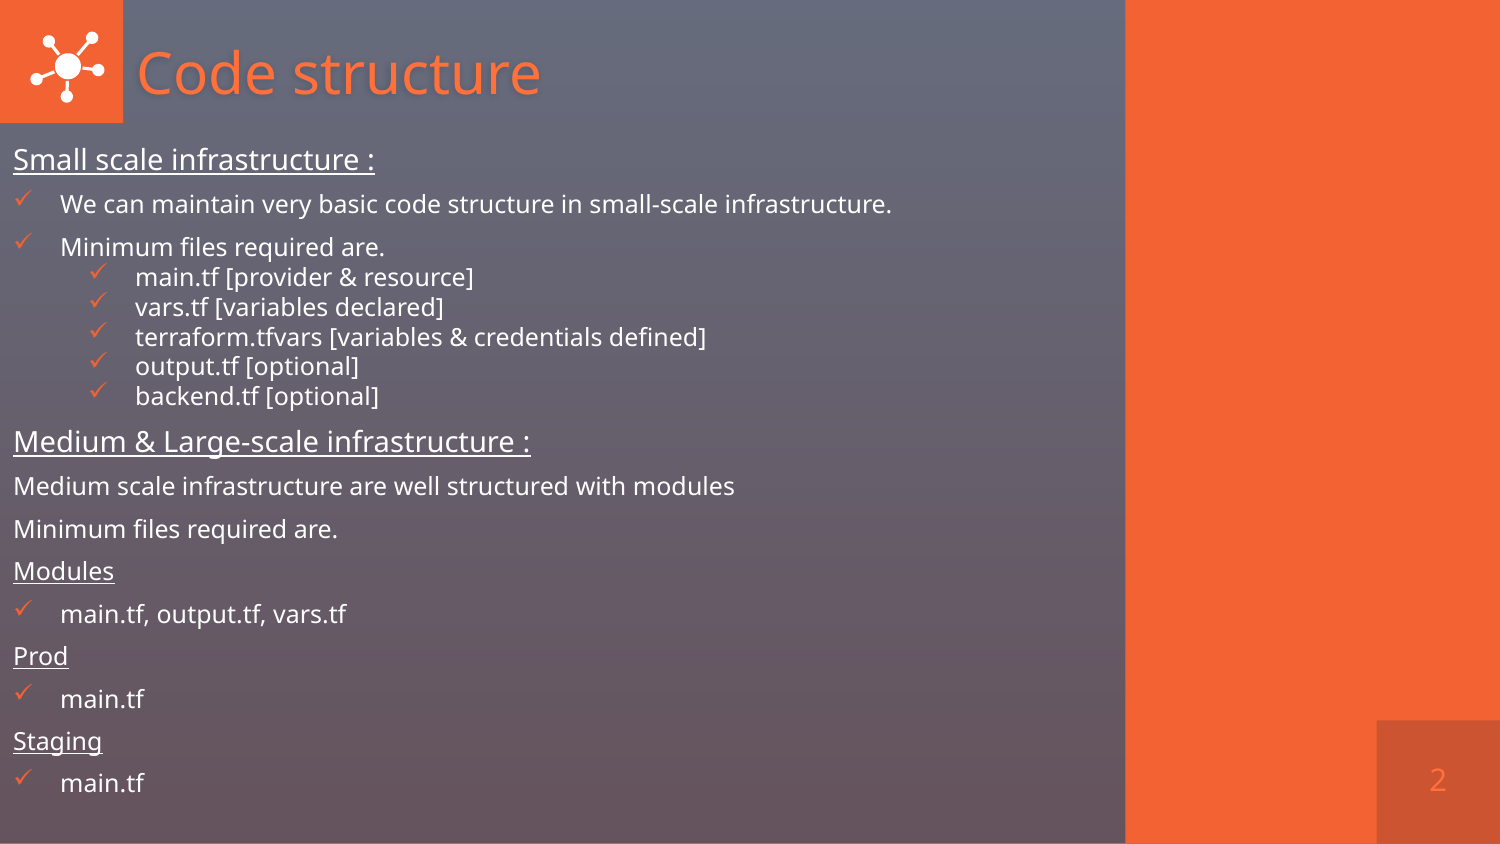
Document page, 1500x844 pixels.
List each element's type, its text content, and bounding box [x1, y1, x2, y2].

list Small scale infrastructure : We can maintain very basic code structure in small-scale infrastructure. Minimum files required are. main.tf [provider & resource] vars.tf [variables declared] terraform.tfvars [variables & credentials defined] output.tf [optional] backend.tf [optional] Medium & Large-scale infrastructure : Medium scale infrastructure are well structured with modules Minimum files required are. Modules main.tf, output.tf, vars.tf Prod main.tf Staging main.tf [13, 141, 1106, 819]
slide_number 2 [1376, 720, 1500, 844]
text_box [30, 31, 105, 103]
title Code structure [136, 25, 1106, 108]
